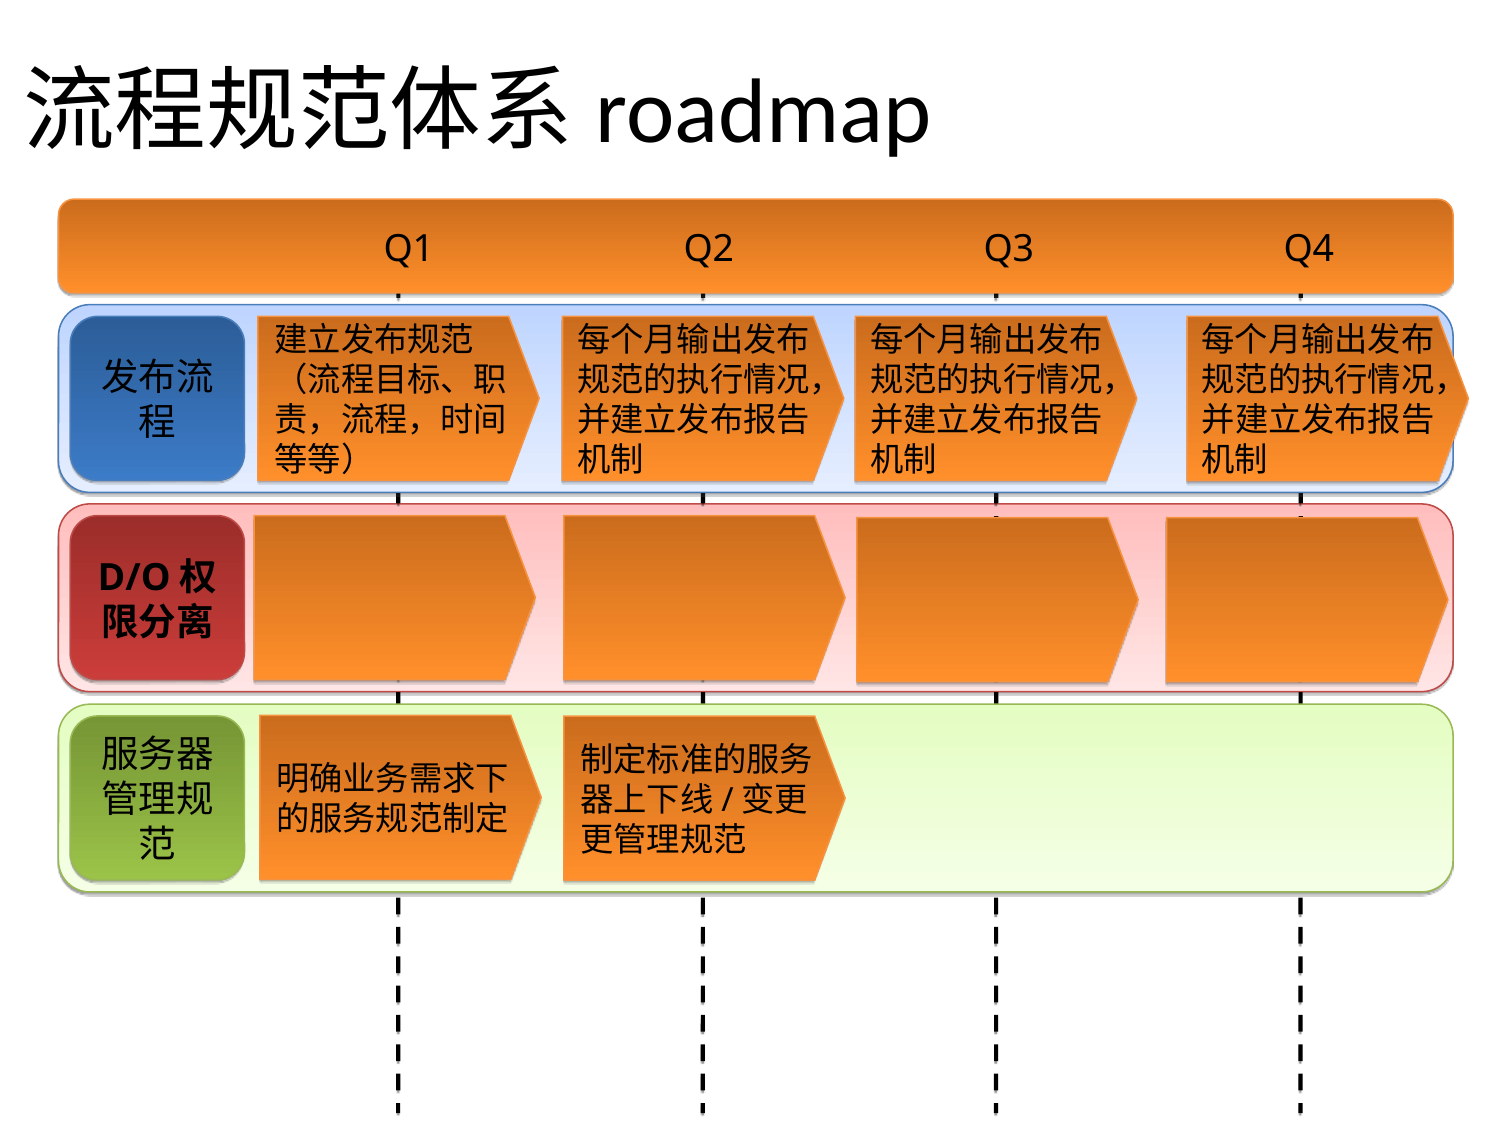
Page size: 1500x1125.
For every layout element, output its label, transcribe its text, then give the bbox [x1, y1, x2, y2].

title 流程规范体系roadmap [8, 11, 1359, 200]
text_box [1396, 199, 1454, 293]
text_box 每个月输出发布规范的执行情况，并建立发布报告机制 [855, 316, 1137, 481]
text_box [254, 515, 536, 680]
text_box 明确业务需求下的服务规范制定 [259, 715, 542, 880]
text_box 服务器管理规范 [70, 715, 245, 880]
text_box 每个月输出发布规范的执行情况，并建立发布报告机制 [562, 316, 844, 481]
text_box [563, 515, 846, 680]
text_box 制定标准的服务器上下线/变更更管理规范 [563, 716, 846, 881]
text_box [58, 503, 1454, 692]
text_box Q1 Q2 Q3 Q4 [11, 199, 1407, 293]
text_box 发布流程 [70, 316, 245, 481]
text_box [58, 707, 1454, 892]
text_box 建立发布规范（流程目标、职责，流程，时间等等） [257, 316, 540, 481]
text_box [1166, 517, 1448, 682]
text_box [856, 517, 1139, 682]
text_box D/O权限分离 [70, 515, 245, 680]
text_box 每个月输出发布规范的执行情况，并建立发布报告机制 [1187, 316, 1469, 481]
text_box [58, 304, 1454, 493]
